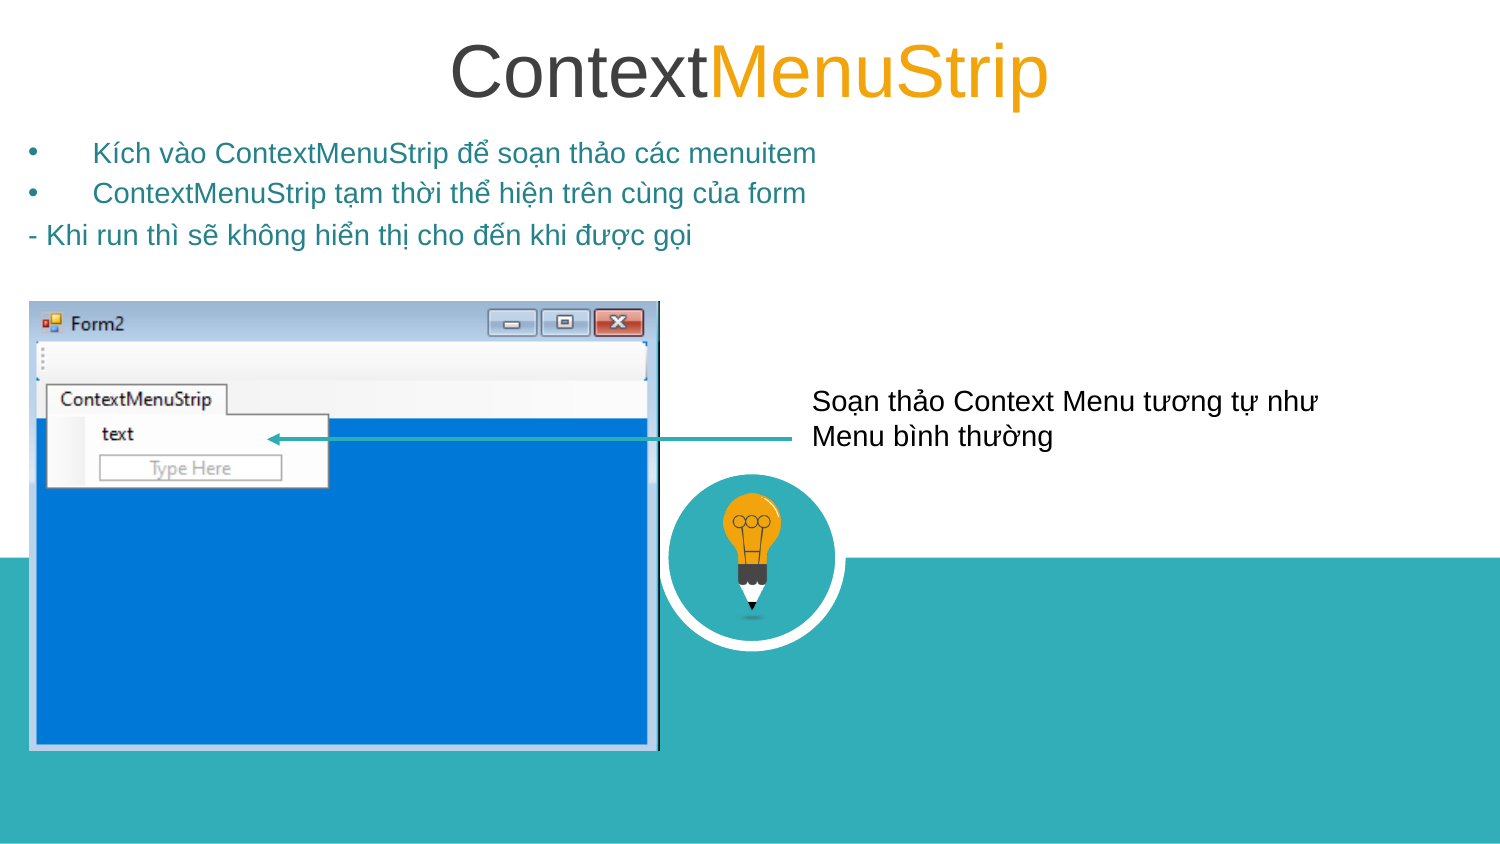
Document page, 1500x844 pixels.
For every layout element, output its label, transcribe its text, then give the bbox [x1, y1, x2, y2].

list ContextMenuStrip [0, 20, 1500, 115]
text_box Soạn thảo Context Menu tương tự như Menu bình thường [797, 374, 1353, 460]
picture [723, 493, 781, 622]
text_box Kích vào ContextMenuStrip để soạn thảo các menuitem ContextMenuStrip tạm thời thể hiện trên cùng của form - Khi run thì sẽ không hiển thị cho đến khi được gọi [13, 126, 1500, 292]
picture [29, 301, 660, 751]
